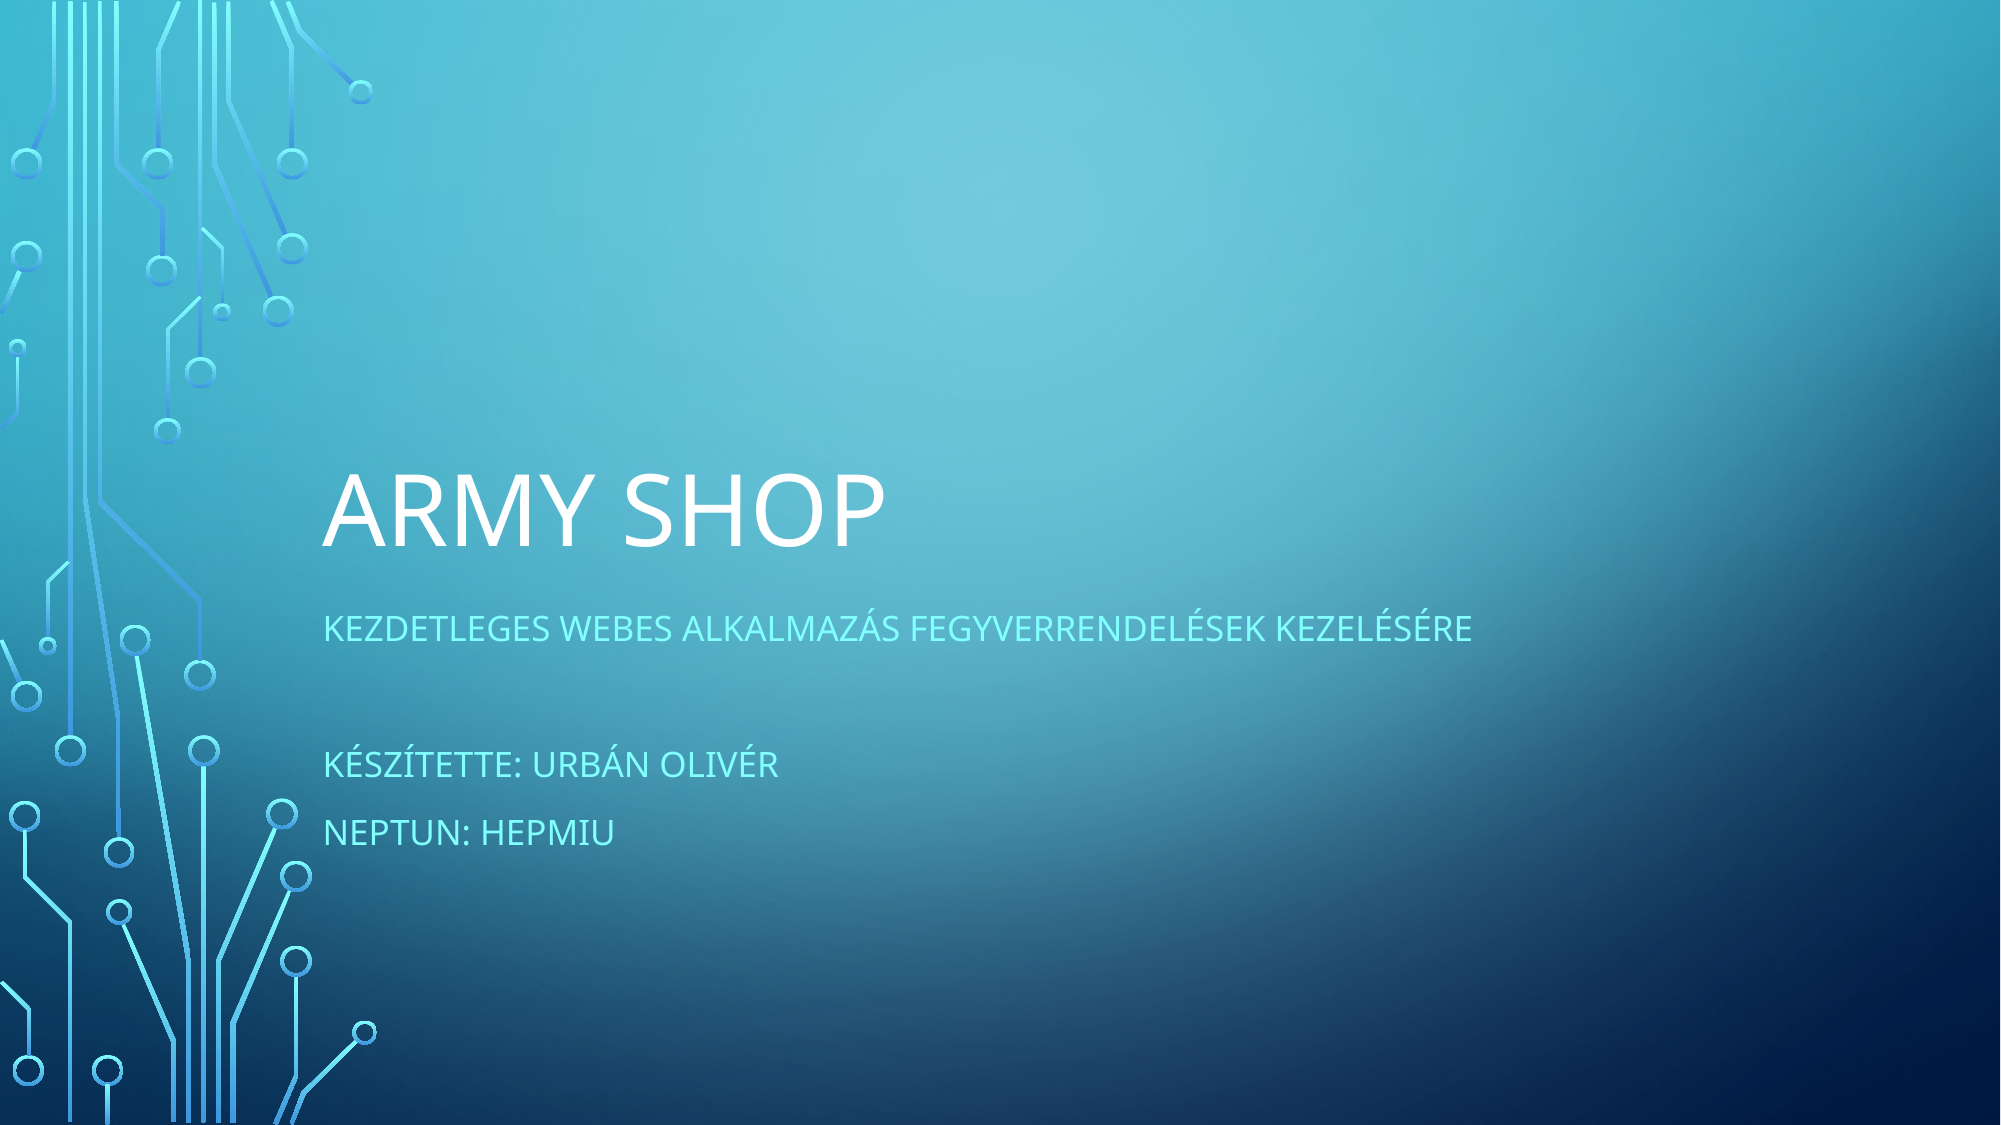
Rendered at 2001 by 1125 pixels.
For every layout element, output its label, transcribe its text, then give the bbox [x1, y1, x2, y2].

title Army shop [307, 184, 1750, 576]
subtitle Kezdetleges webes alkalmazás fegyverrendelések kezelésére Készítette: urbán olivér Neptun: hepmiu [307, 590, 1750, 863]
